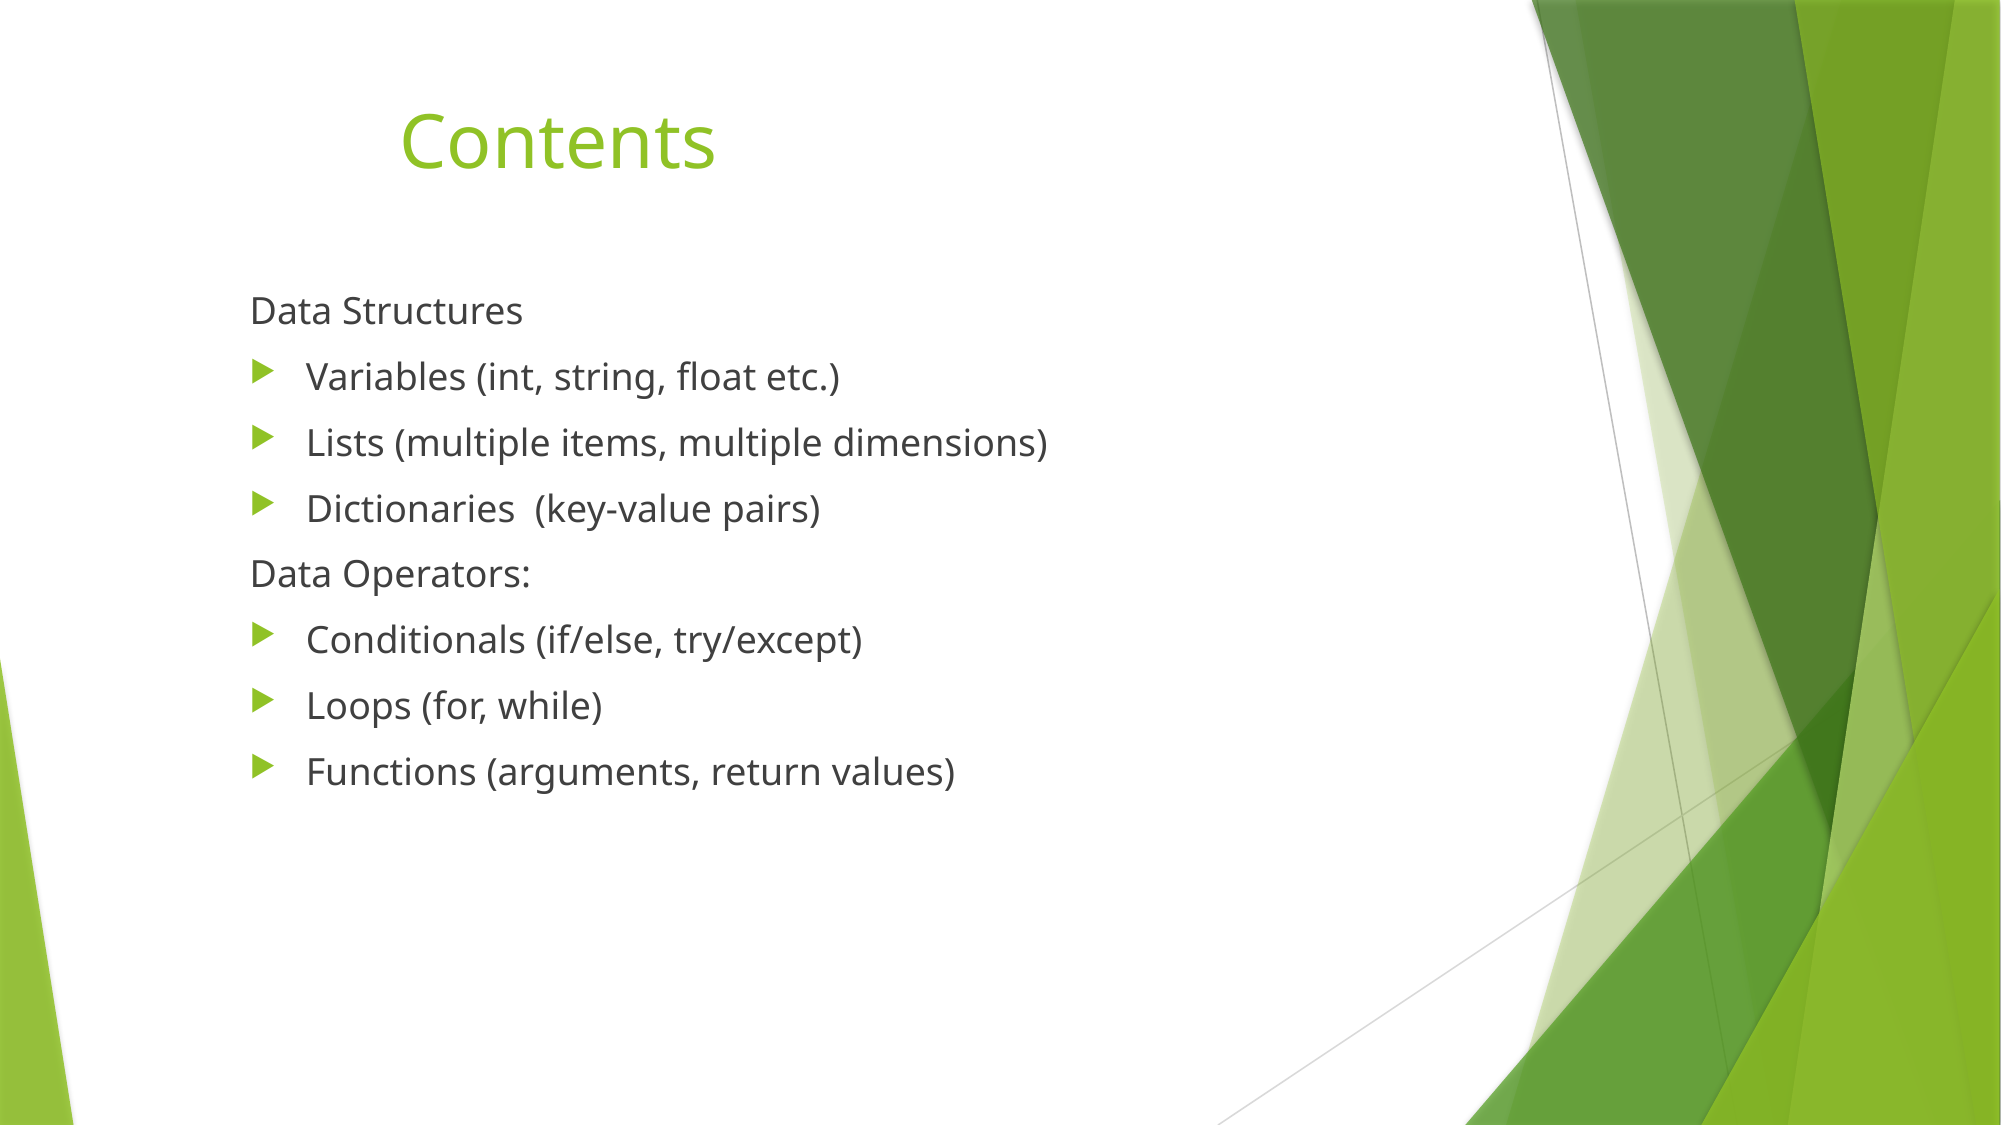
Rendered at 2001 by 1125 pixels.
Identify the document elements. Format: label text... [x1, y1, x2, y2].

list Data Structures Variables (int, string, float etc.) Lists (multiple items, multiple dimensions) Dictionaries (key-value pairs) Data Operators: Conditionals (if/else, try/except) Loops (for, while) Functions (arguments, return values) [234, 279, 1645, 917]
title Contents [384, 85, 1795, 303]
